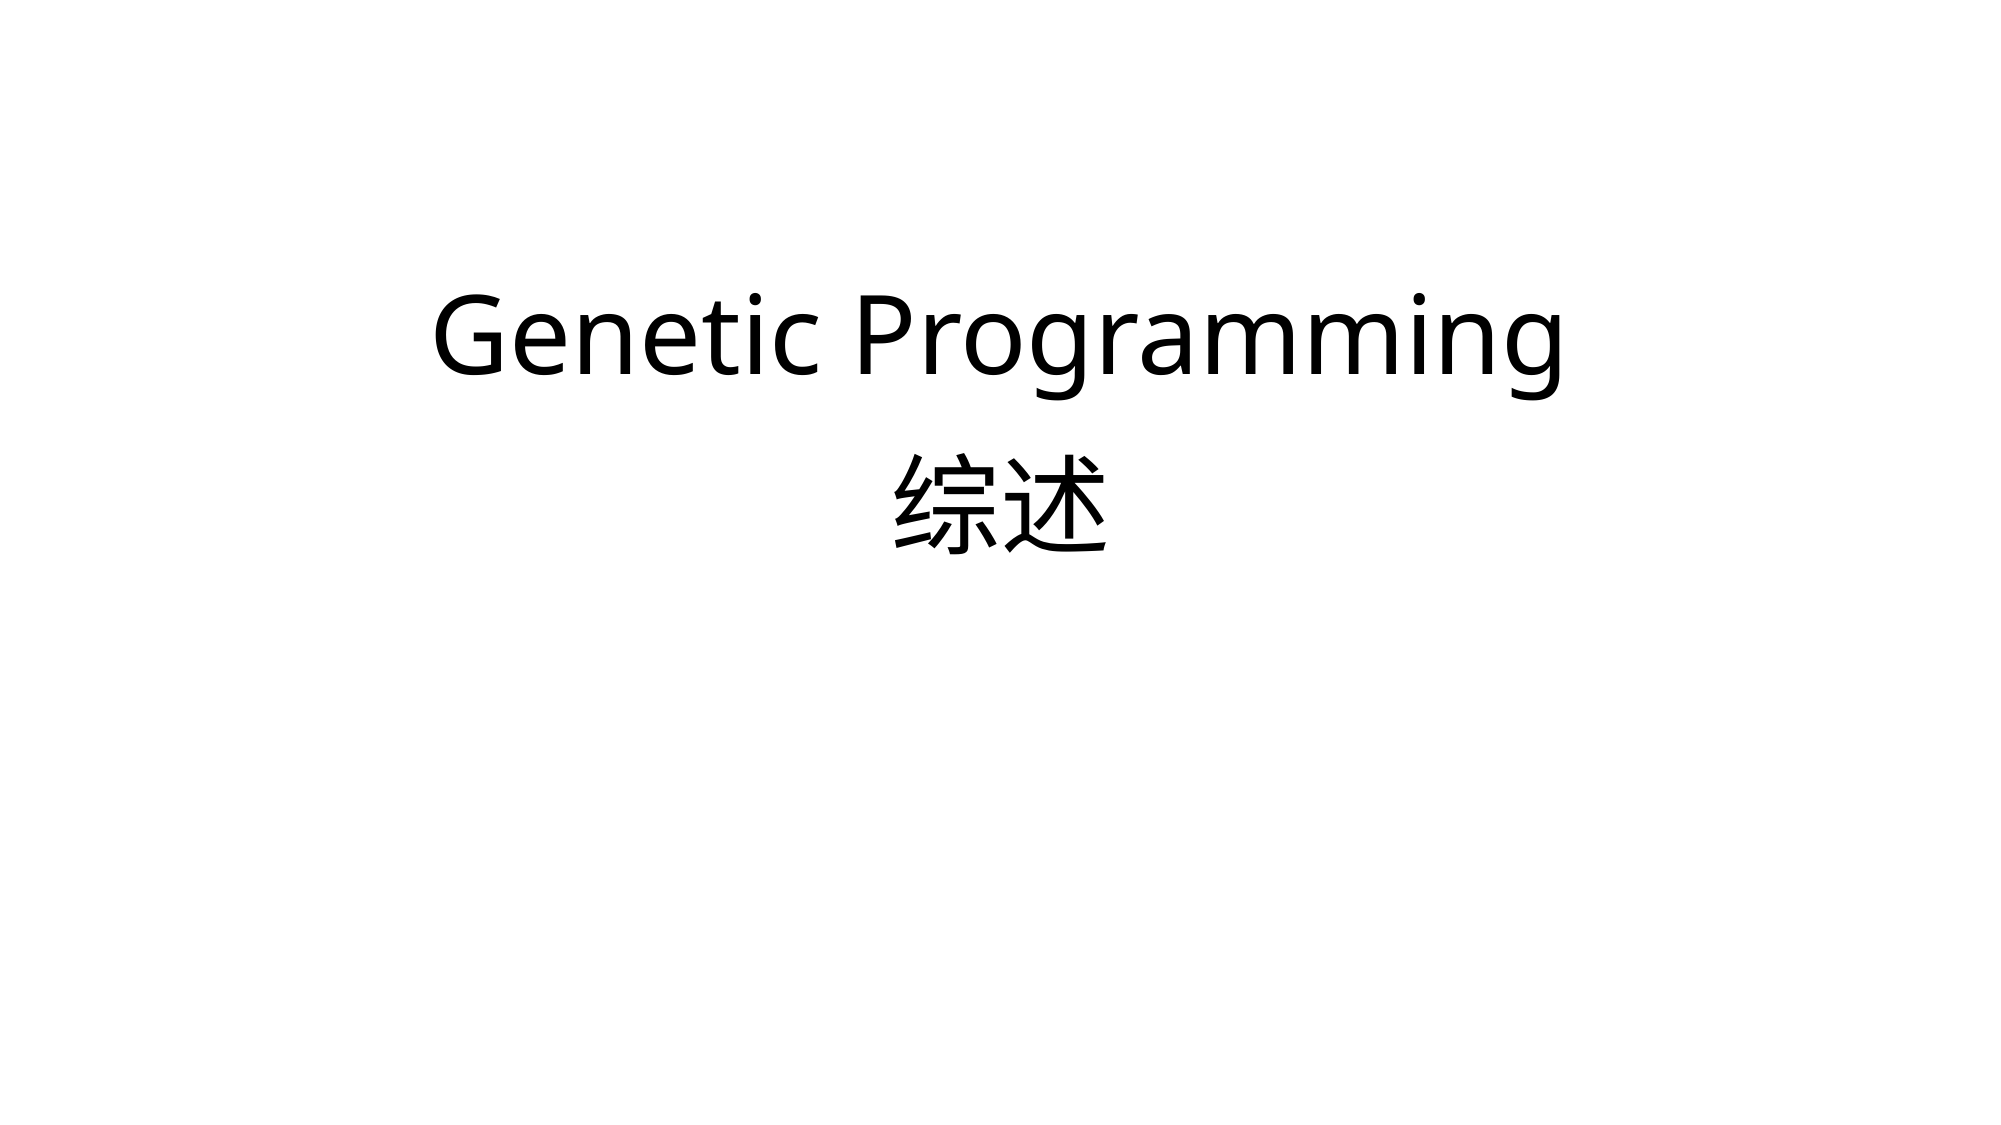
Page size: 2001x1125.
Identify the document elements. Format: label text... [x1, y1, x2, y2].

title Genetic Programming 综述 [249, 217, 1750, 576]
